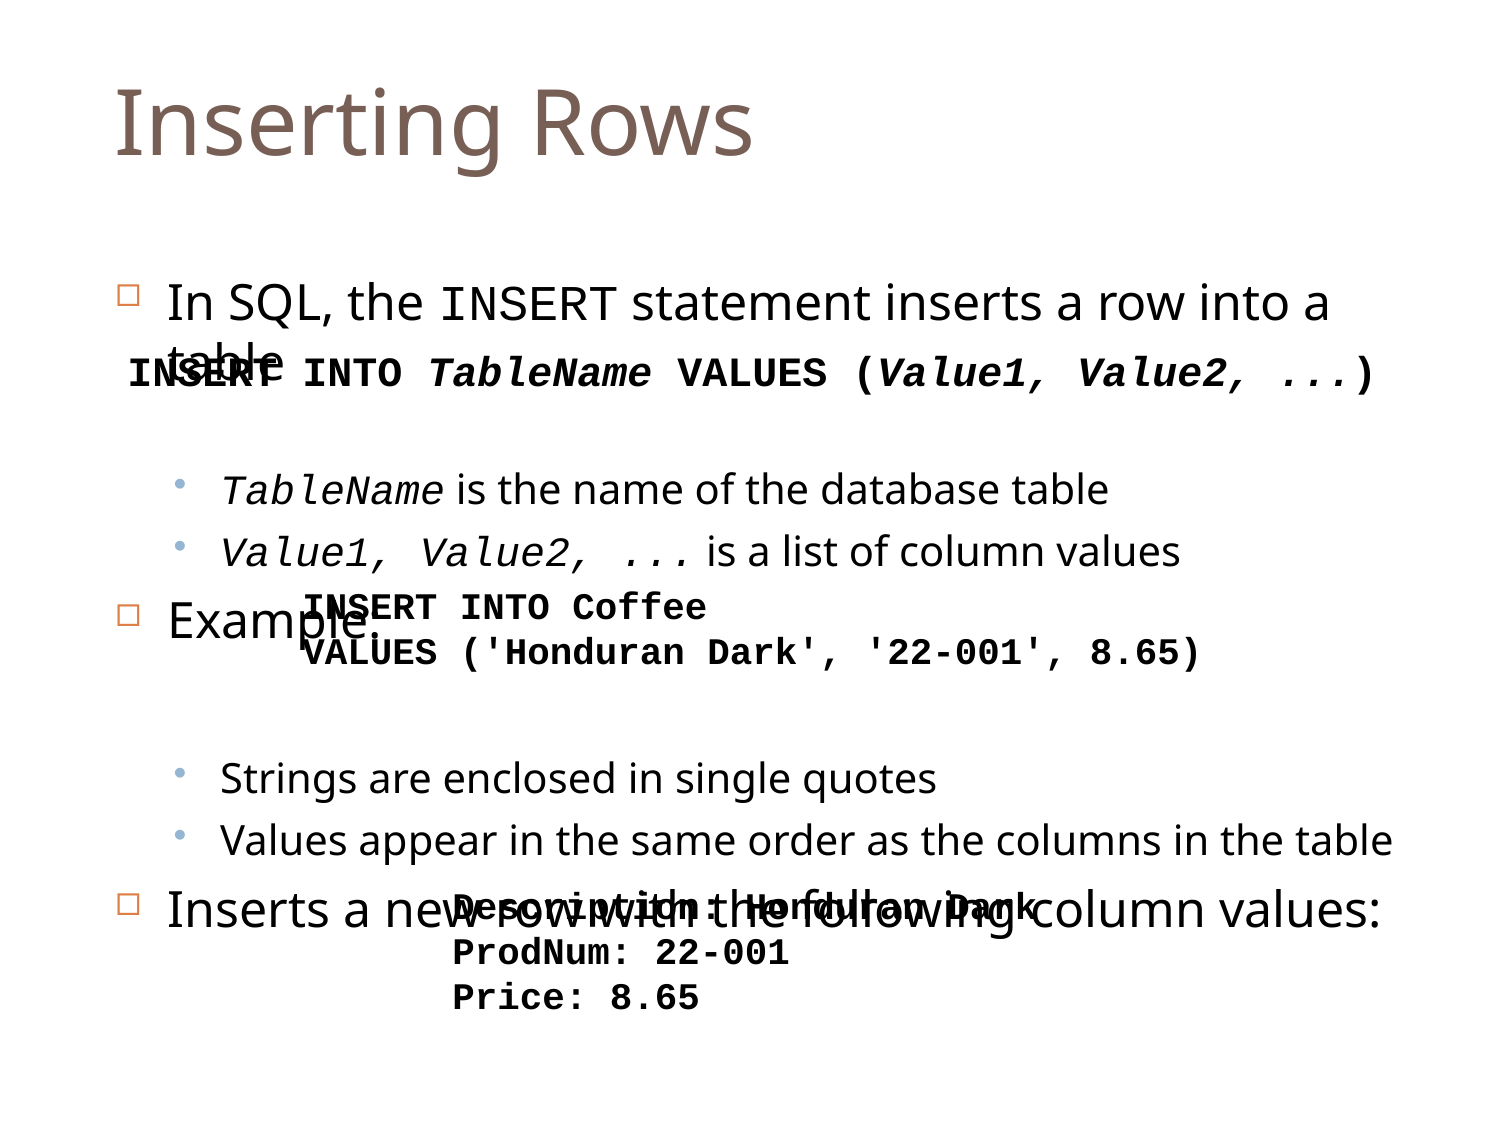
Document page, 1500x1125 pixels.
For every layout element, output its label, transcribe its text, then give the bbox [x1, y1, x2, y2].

text_box Description: Honduran Dark ProdNum: 22-001 Price: 8.65 [437, 874, 1063, 1025]
text_box INSERT INTO TableName VALUES (Value1, Value2, ...) [112, 337, 1400, 403]
list In SQL, the INSERT statement inserts a row into a table TableName is the name of the database table Value1, Value2, ... is a list of column values Example: Strings are enclosed in single quotes Values appear in the same order as the columns in the table Inserts a new row with the following column values: [100, 262, 1438, 1005]
title Inserting Rows [99, 37, 1438, 200]
text_box INSERT INTO Coffee VALUES ('Honduran Dark', '22-001', 8.65) [287, 574, 1225, 680]
